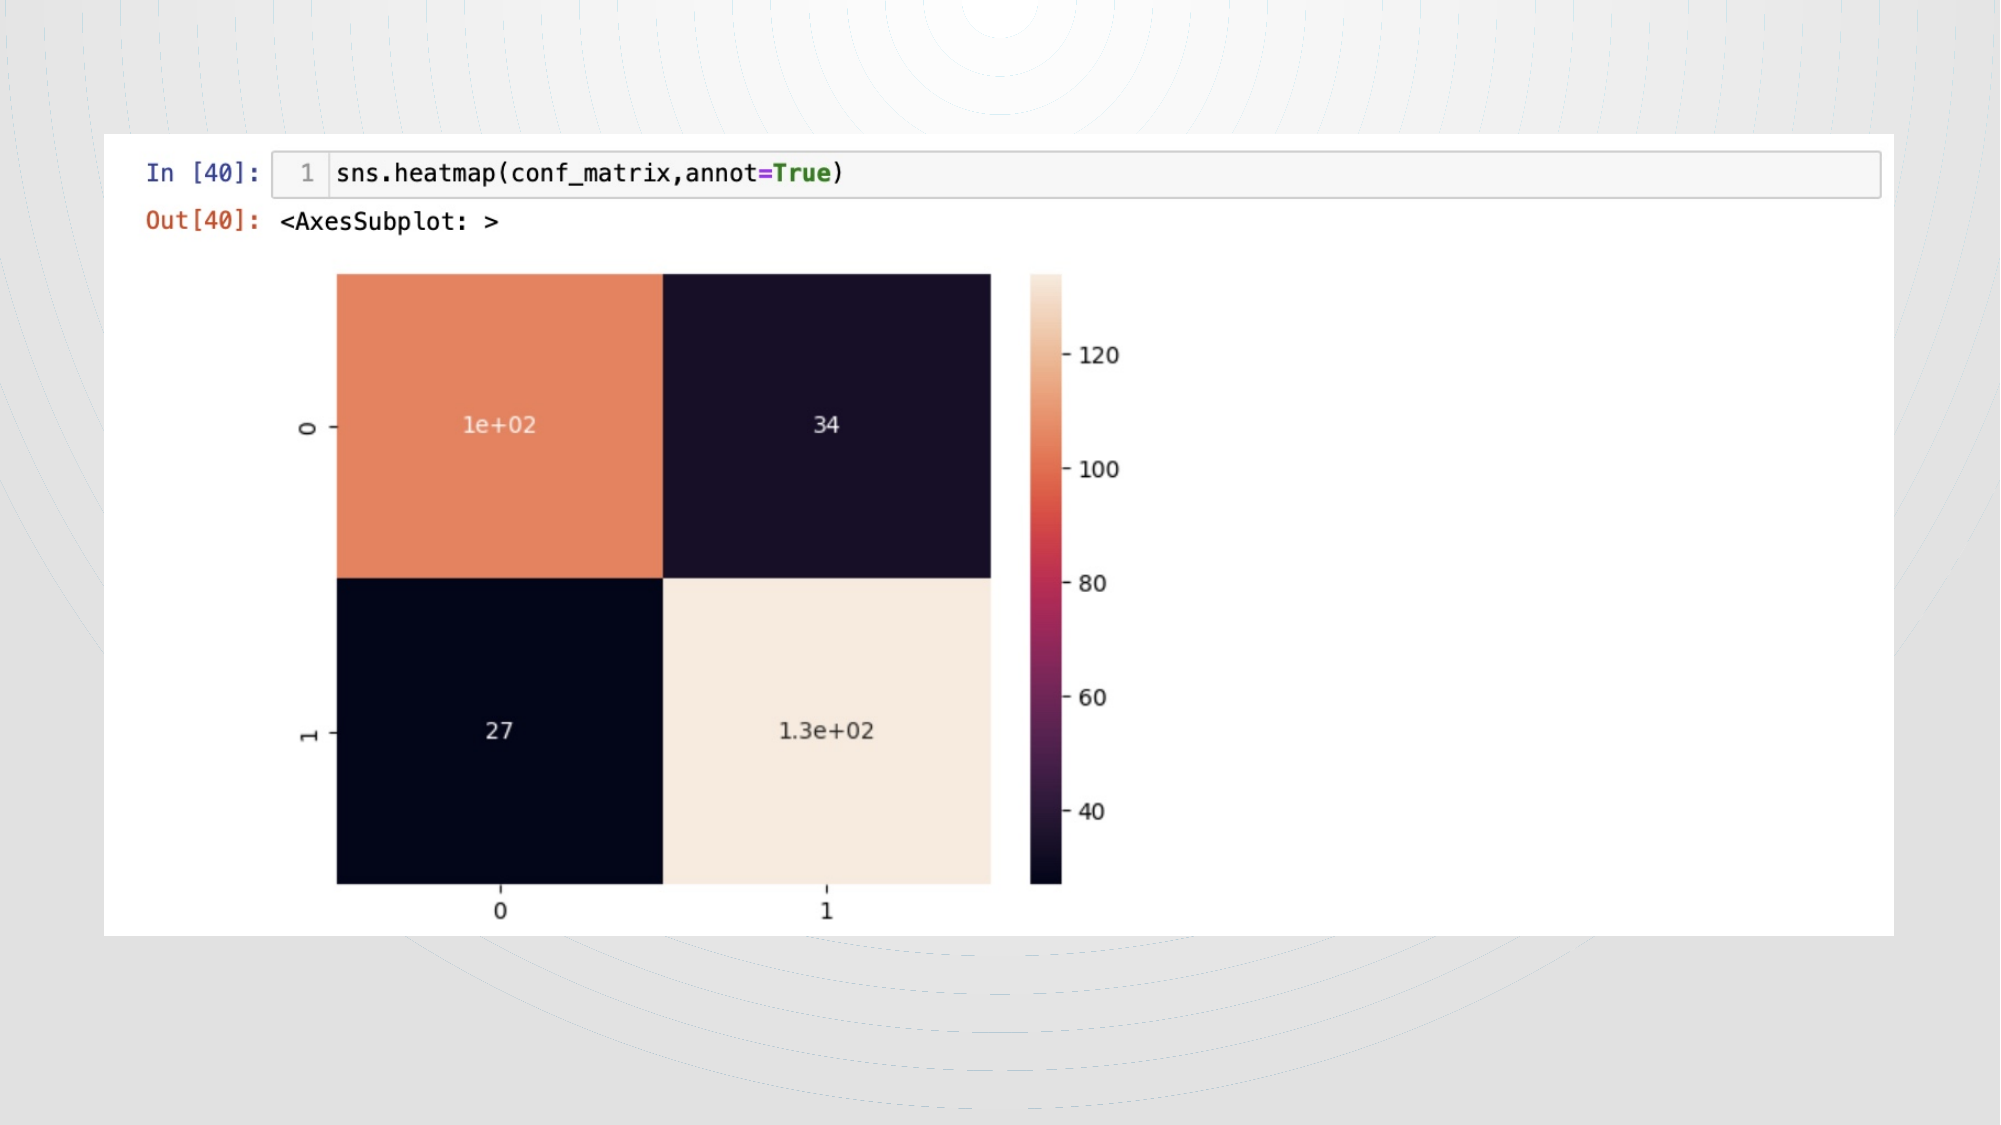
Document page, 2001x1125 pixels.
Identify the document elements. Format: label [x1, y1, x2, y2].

text_box [0, 0, 2000, 1125]
picture [103, 134, 1895, 936]
